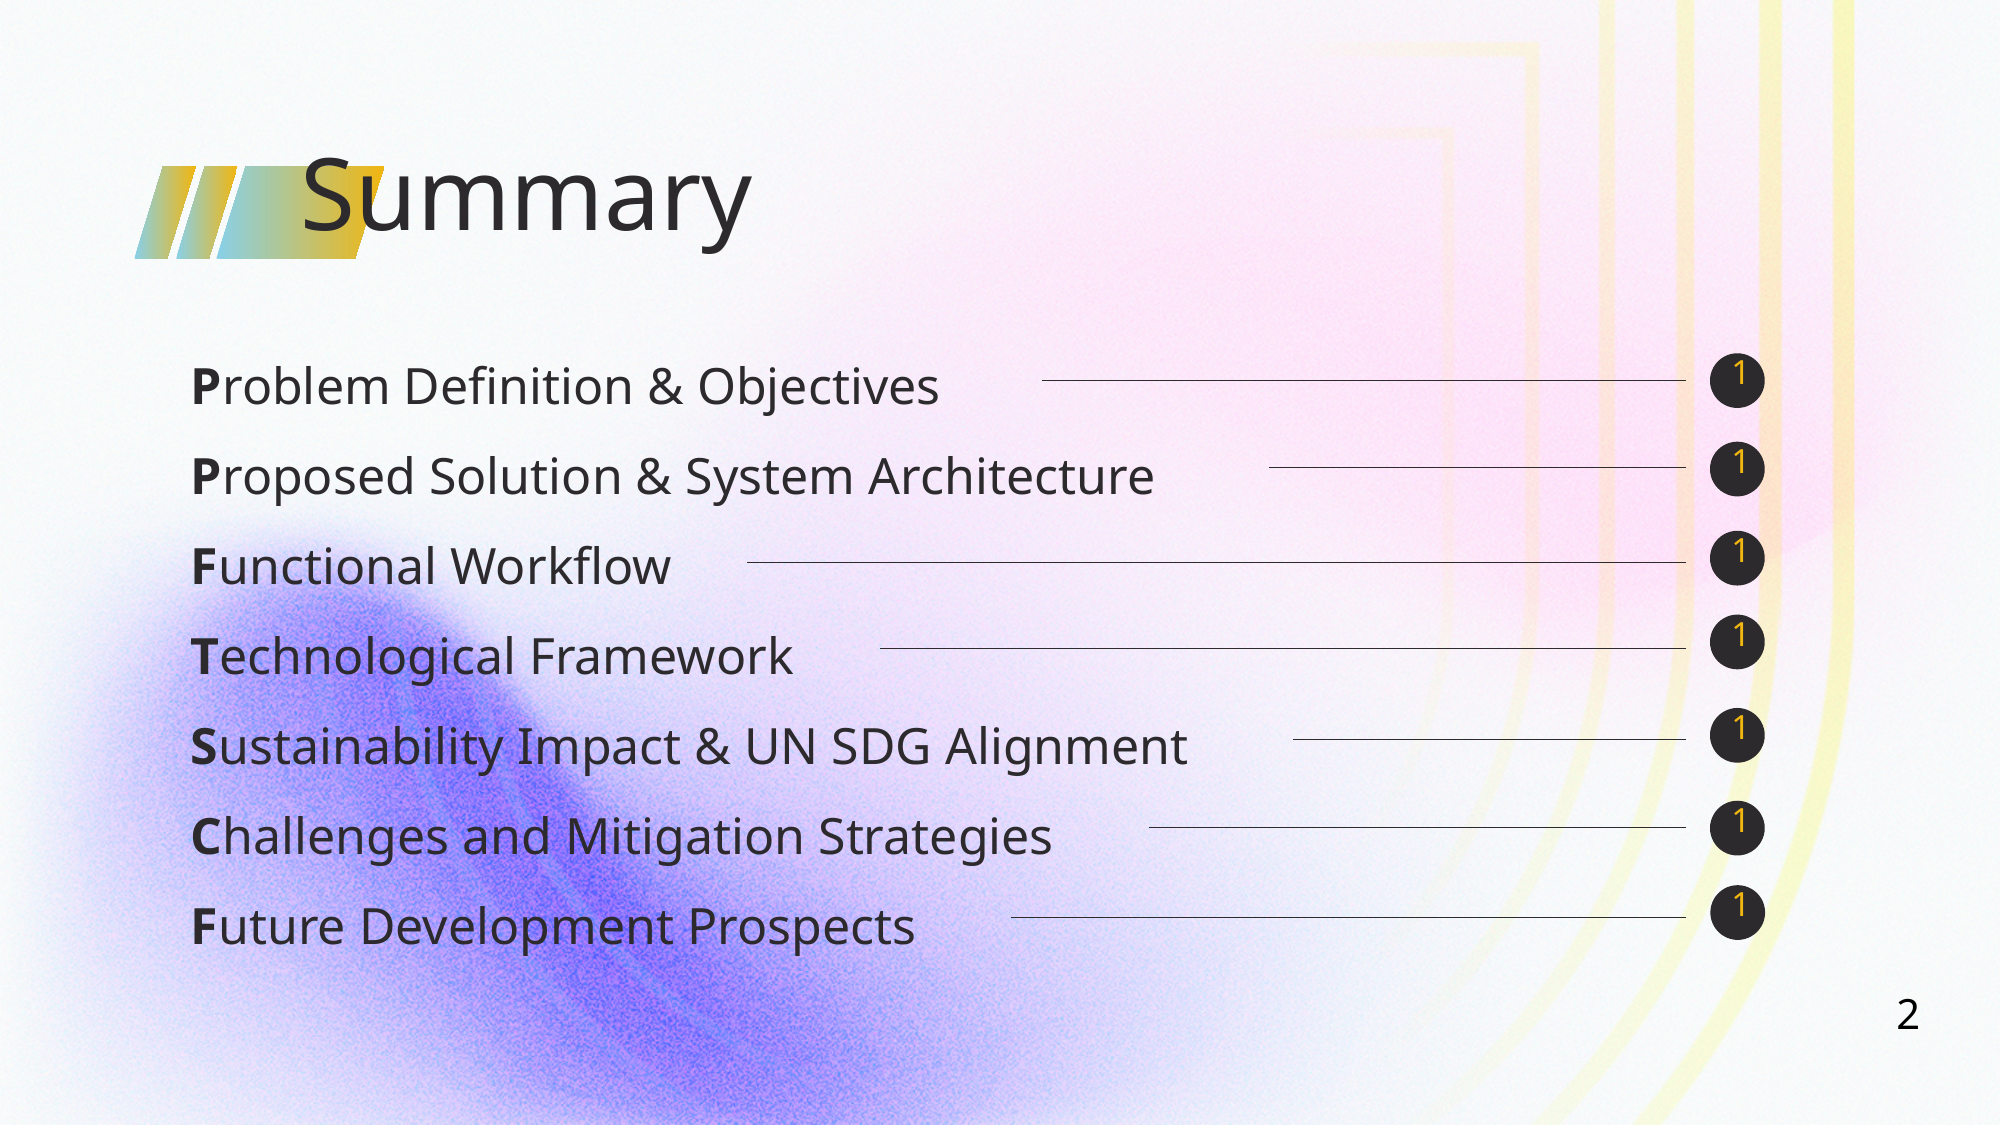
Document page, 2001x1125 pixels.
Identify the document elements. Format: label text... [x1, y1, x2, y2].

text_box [1709, 605, 1765, 670]
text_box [1709, 698, 1765, 763]
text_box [134, 122, 795, 259]
slide_number 2 [1485, 986, 1936, 1047]
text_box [1709, 521, 1765, 586]
picture [0, 0, 2001, 1125]
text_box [1709, 791, 1765, 856]
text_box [1709, 432, 1765, 497]
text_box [1709, 344, 1765, 408]
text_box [1710, 876, 1766, 940]
text_box Problem Definition & Objectives Proposed Solution & System Architecture Functional Workflow Technological Framework Sustainability Impact & UN SDG Alignment Challenges and Mitigation Strategies Future Development Prospects [176, 317, 1583, 963]
